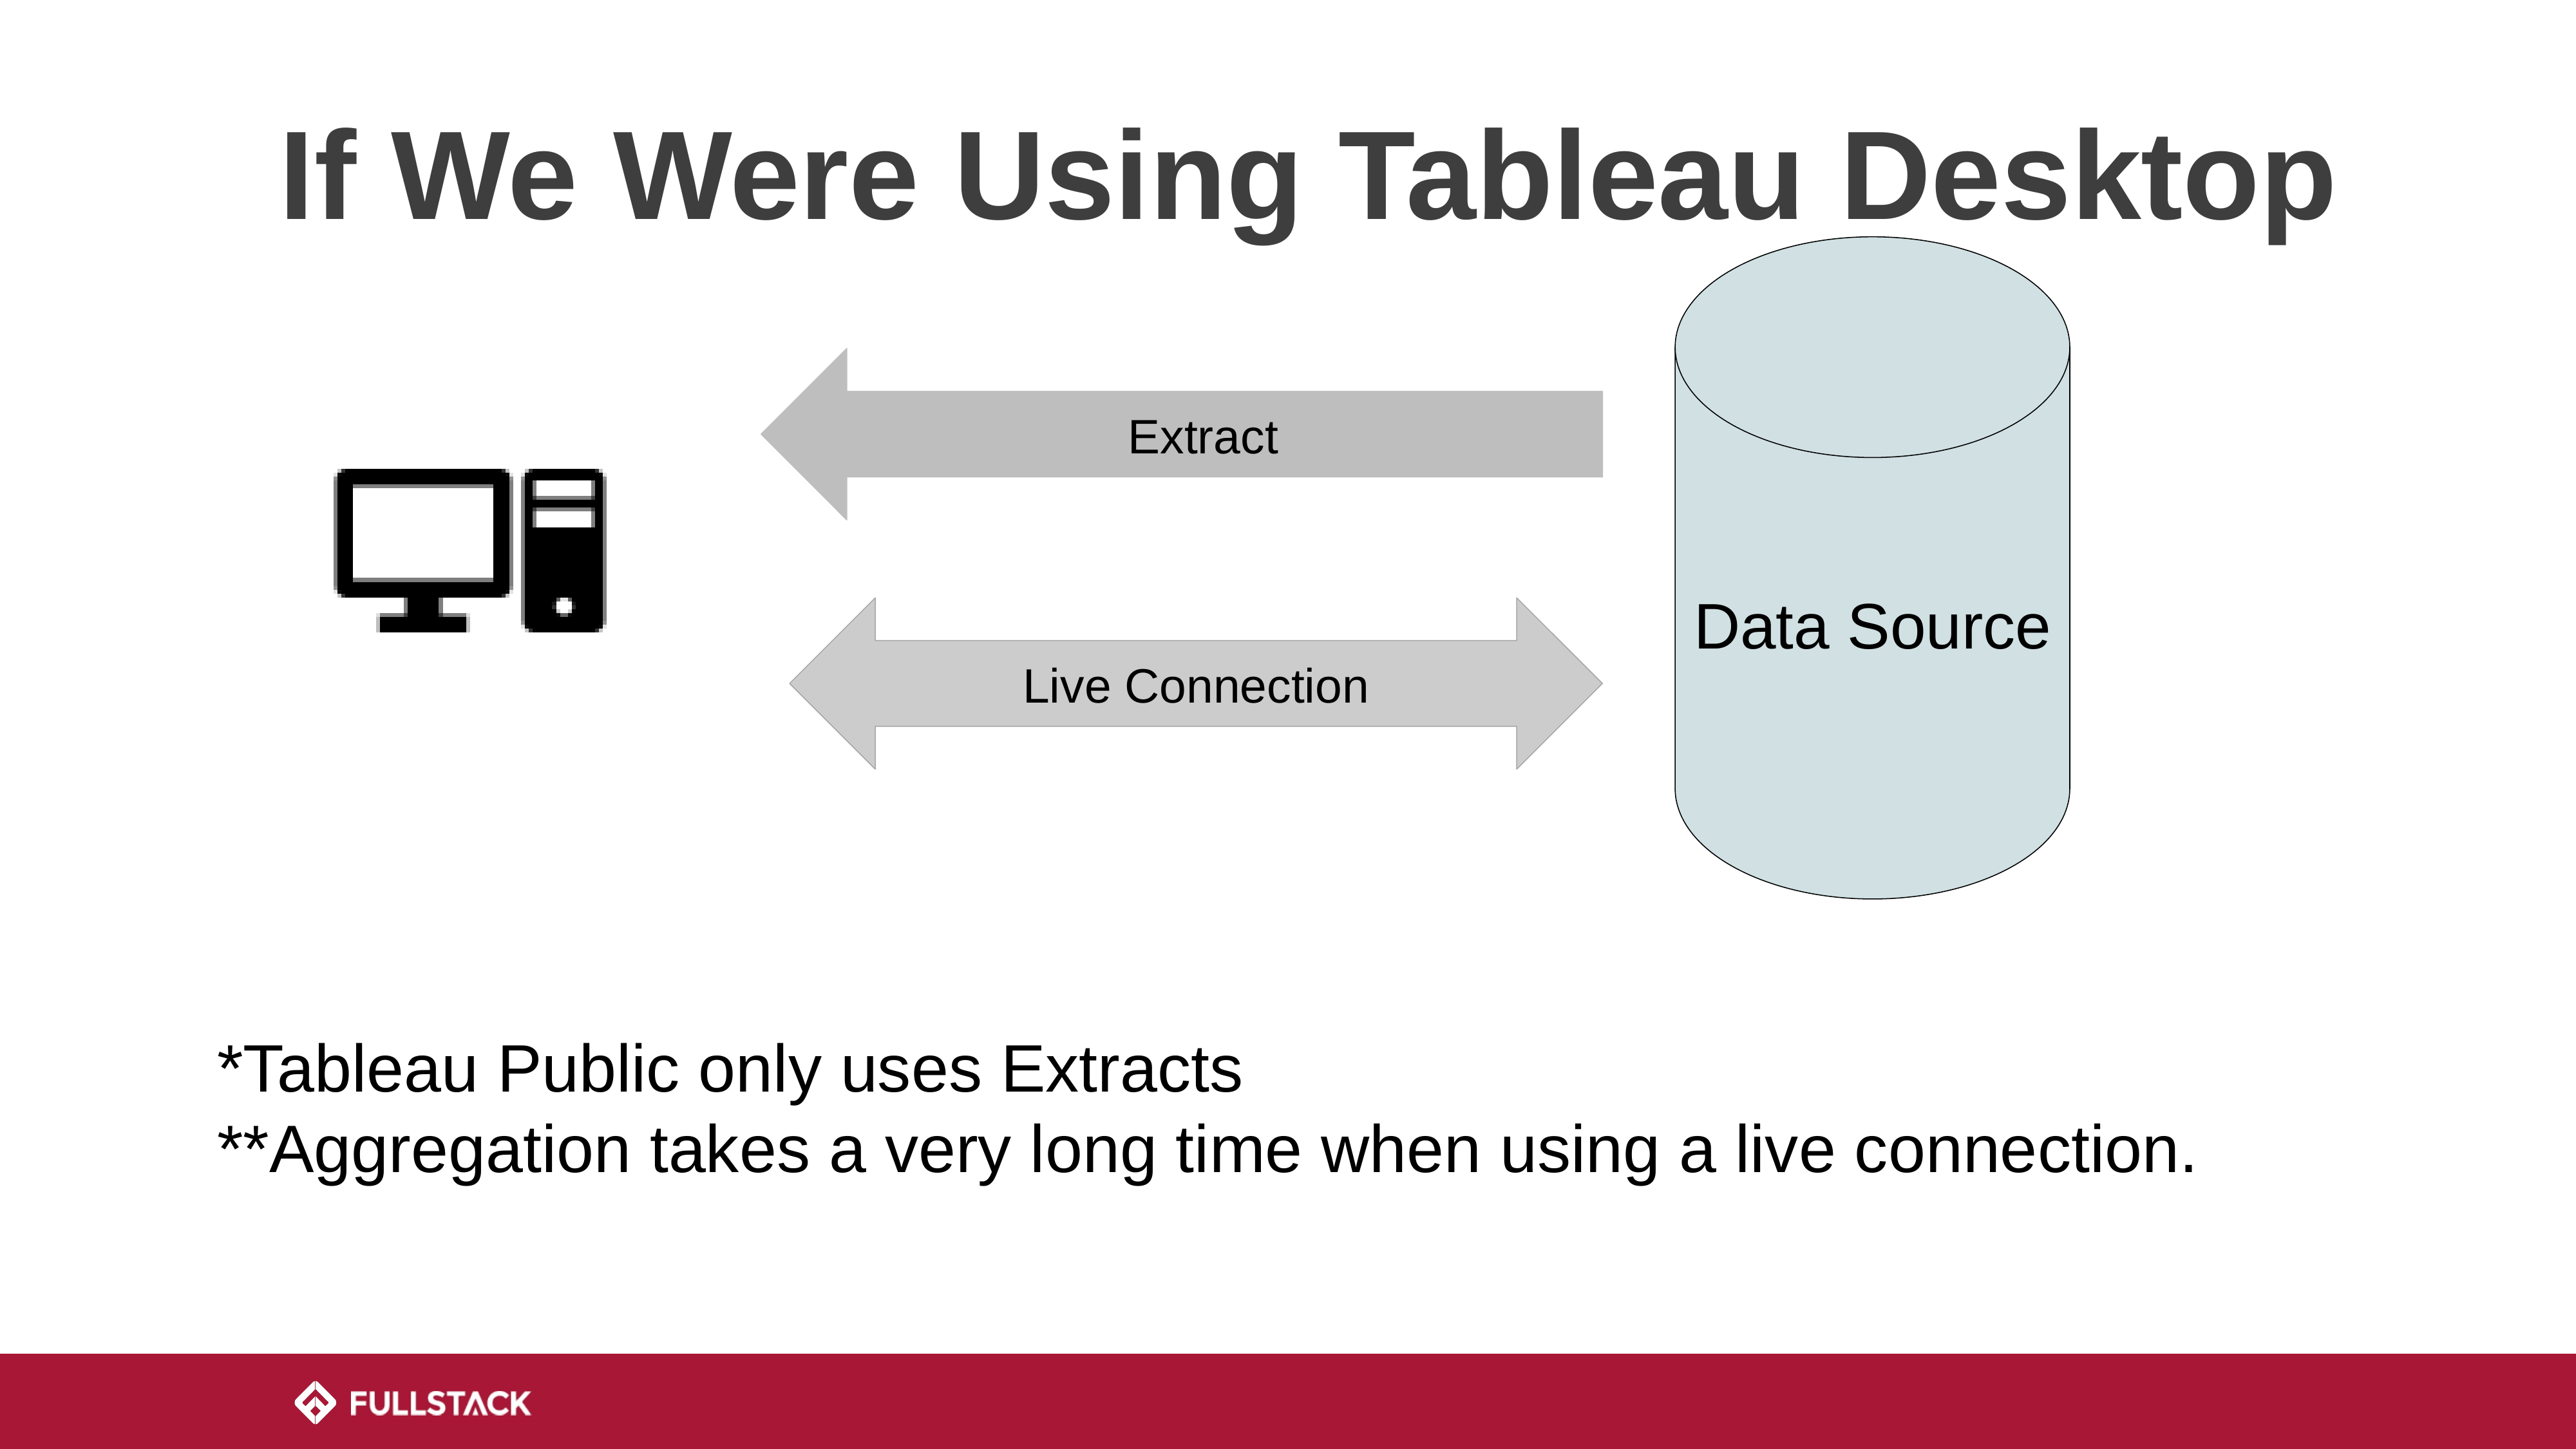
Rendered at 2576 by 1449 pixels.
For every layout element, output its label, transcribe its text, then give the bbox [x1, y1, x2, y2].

picture [330, 410, 611, 692]
title If We Were Using Tableau Desktop [209, 15, 2409, 323]
text_box Live Connection [790, 598, 1603, 770]
text_box Extract [761, 348, 1603, 520]
text_box *Tableau Public only uses Extracts **Aggregation takes a very long time when using a live connection. [207, 1015, 2410, 1196]
picture [0, 1354, 2576, 1449]
text_box Data Source [1675, 323, 2070, 899]
